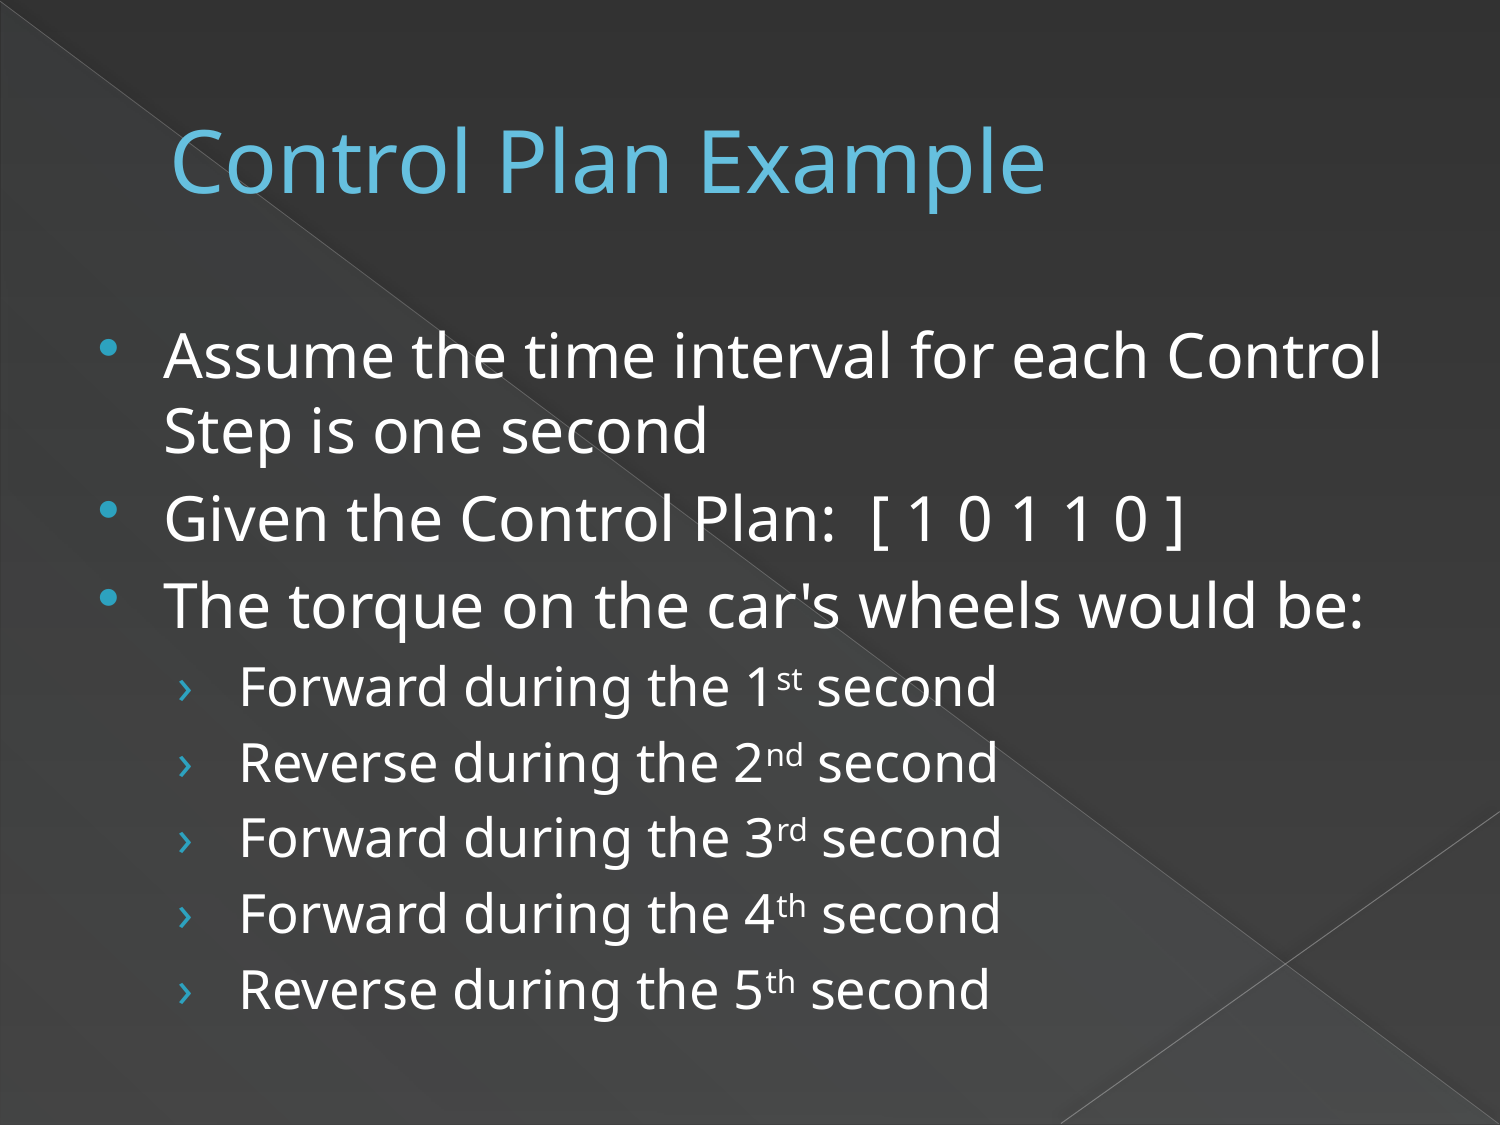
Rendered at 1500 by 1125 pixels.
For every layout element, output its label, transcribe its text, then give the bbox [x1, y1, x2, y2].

title Control Plan Example [75, 43, 1425, 274]
list Assume the time interval for each Control Step is one second Given the Control Plan: [ 1 0 1 1 0 ] The torque on the car's wheels would be: Forward during the 1st second Reverse during the 2nd second Forward during the 3rd second Forward during the 4th second Reverse during the 5th second [75, 308, 1425, 1059]
